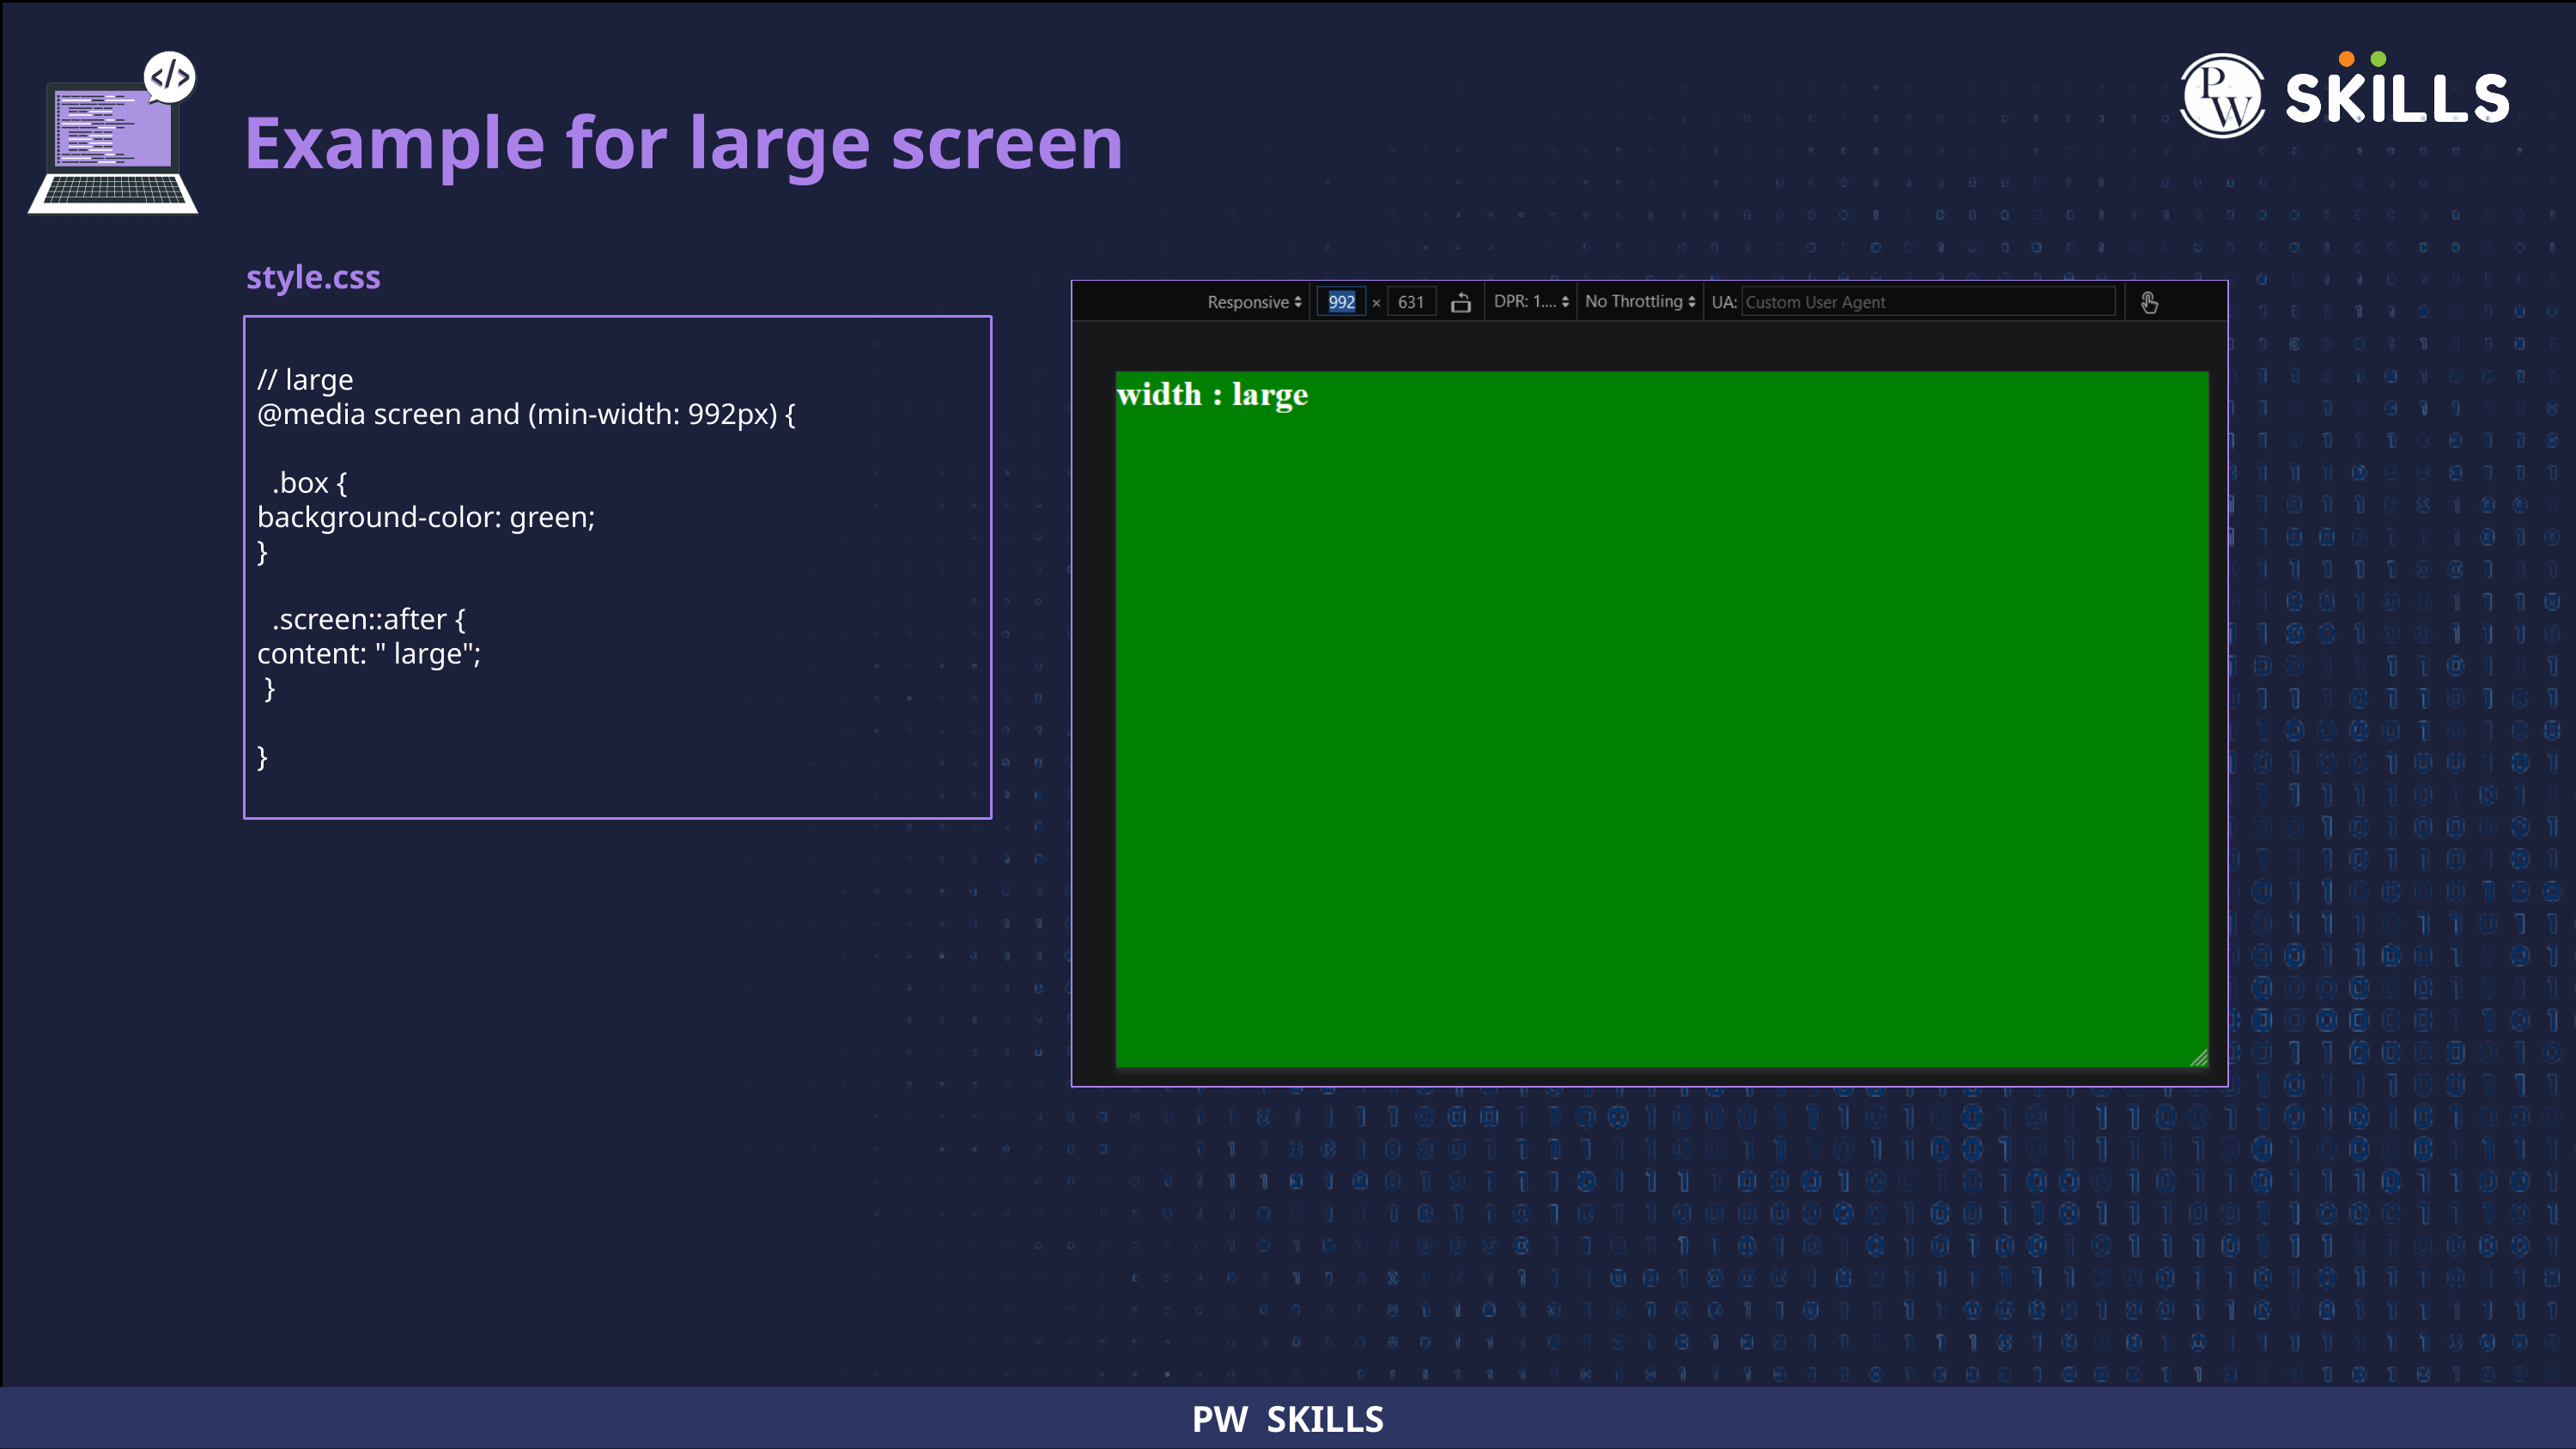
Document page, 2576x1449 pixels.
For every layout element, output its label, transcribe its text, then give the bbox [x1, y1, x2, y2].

text_box Example for large screen [242, 97, 2192, 184]
picture [716, 0, 2576, 1385]
text_box // large @media screen and (min-width: 992px) { .box { background-color: green; } .screen::after { content: " large"; } } [244, 316, 992, 819]
text_box style.css [233, 238, 912, 308]
picture [27, 51, 199, 217]
